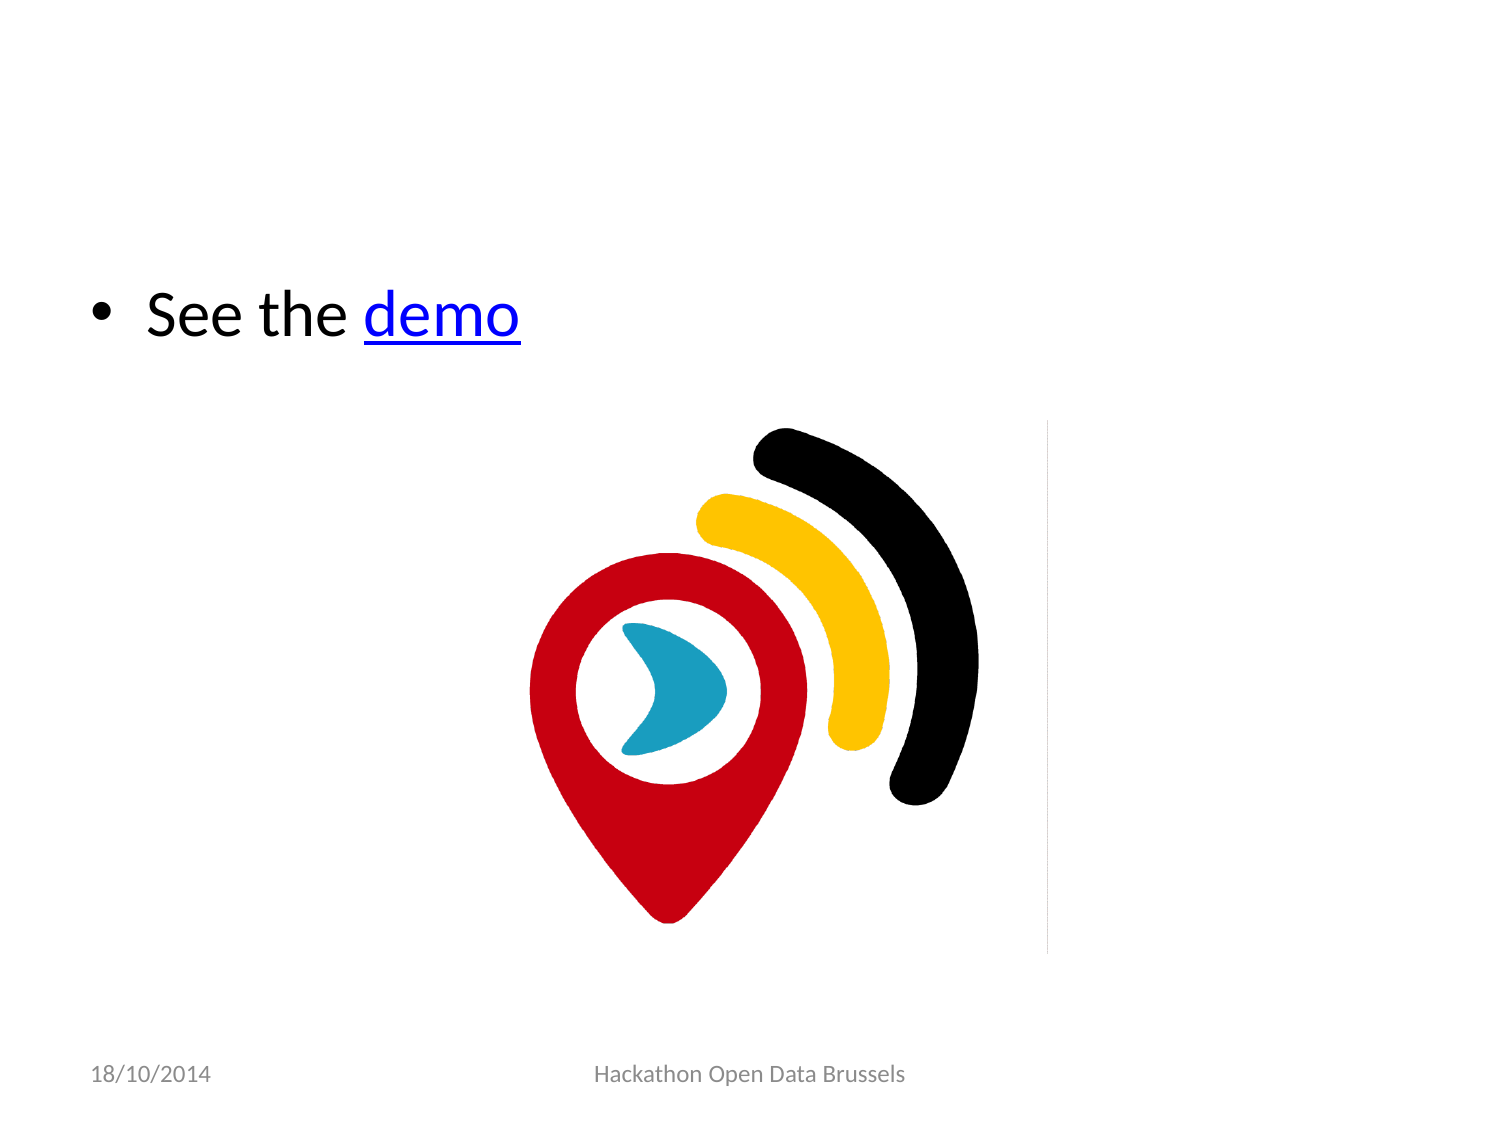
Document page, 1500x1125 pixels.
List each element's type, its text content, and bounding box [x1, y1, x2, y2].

footer Hackathon Open Data Brussels [512, 1042, 988, 1103]
list See the demo [75, 262, 1425, 1005]
picture [466, 420, 1048, 954]
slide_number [75, 1042, 425, 1103]
